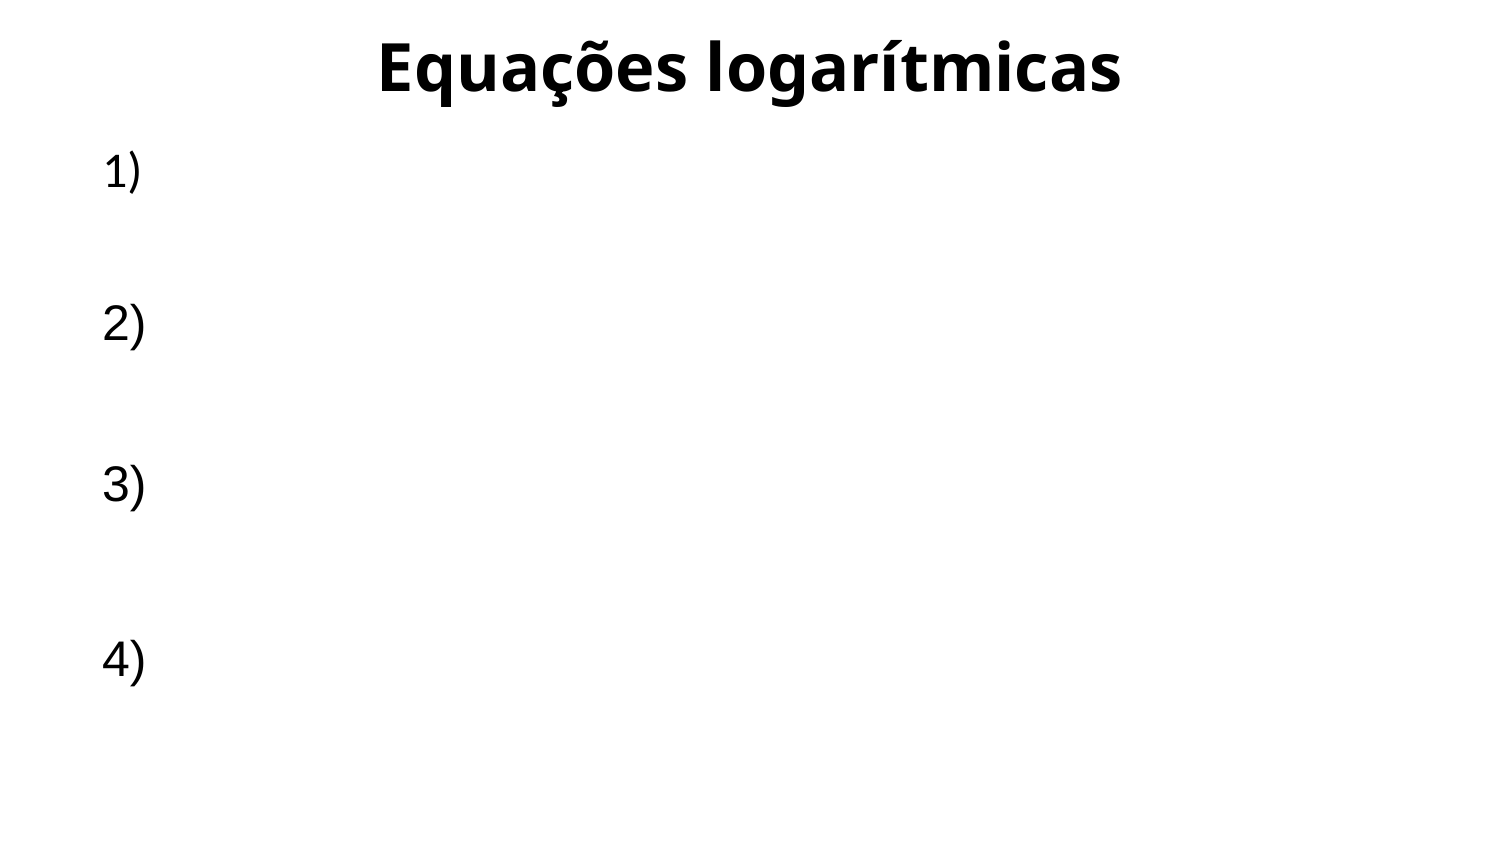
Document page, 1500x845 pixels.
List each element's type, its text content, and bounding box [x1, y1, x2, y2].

title Equações logarítmicas [51, 10, 1449, 105]
